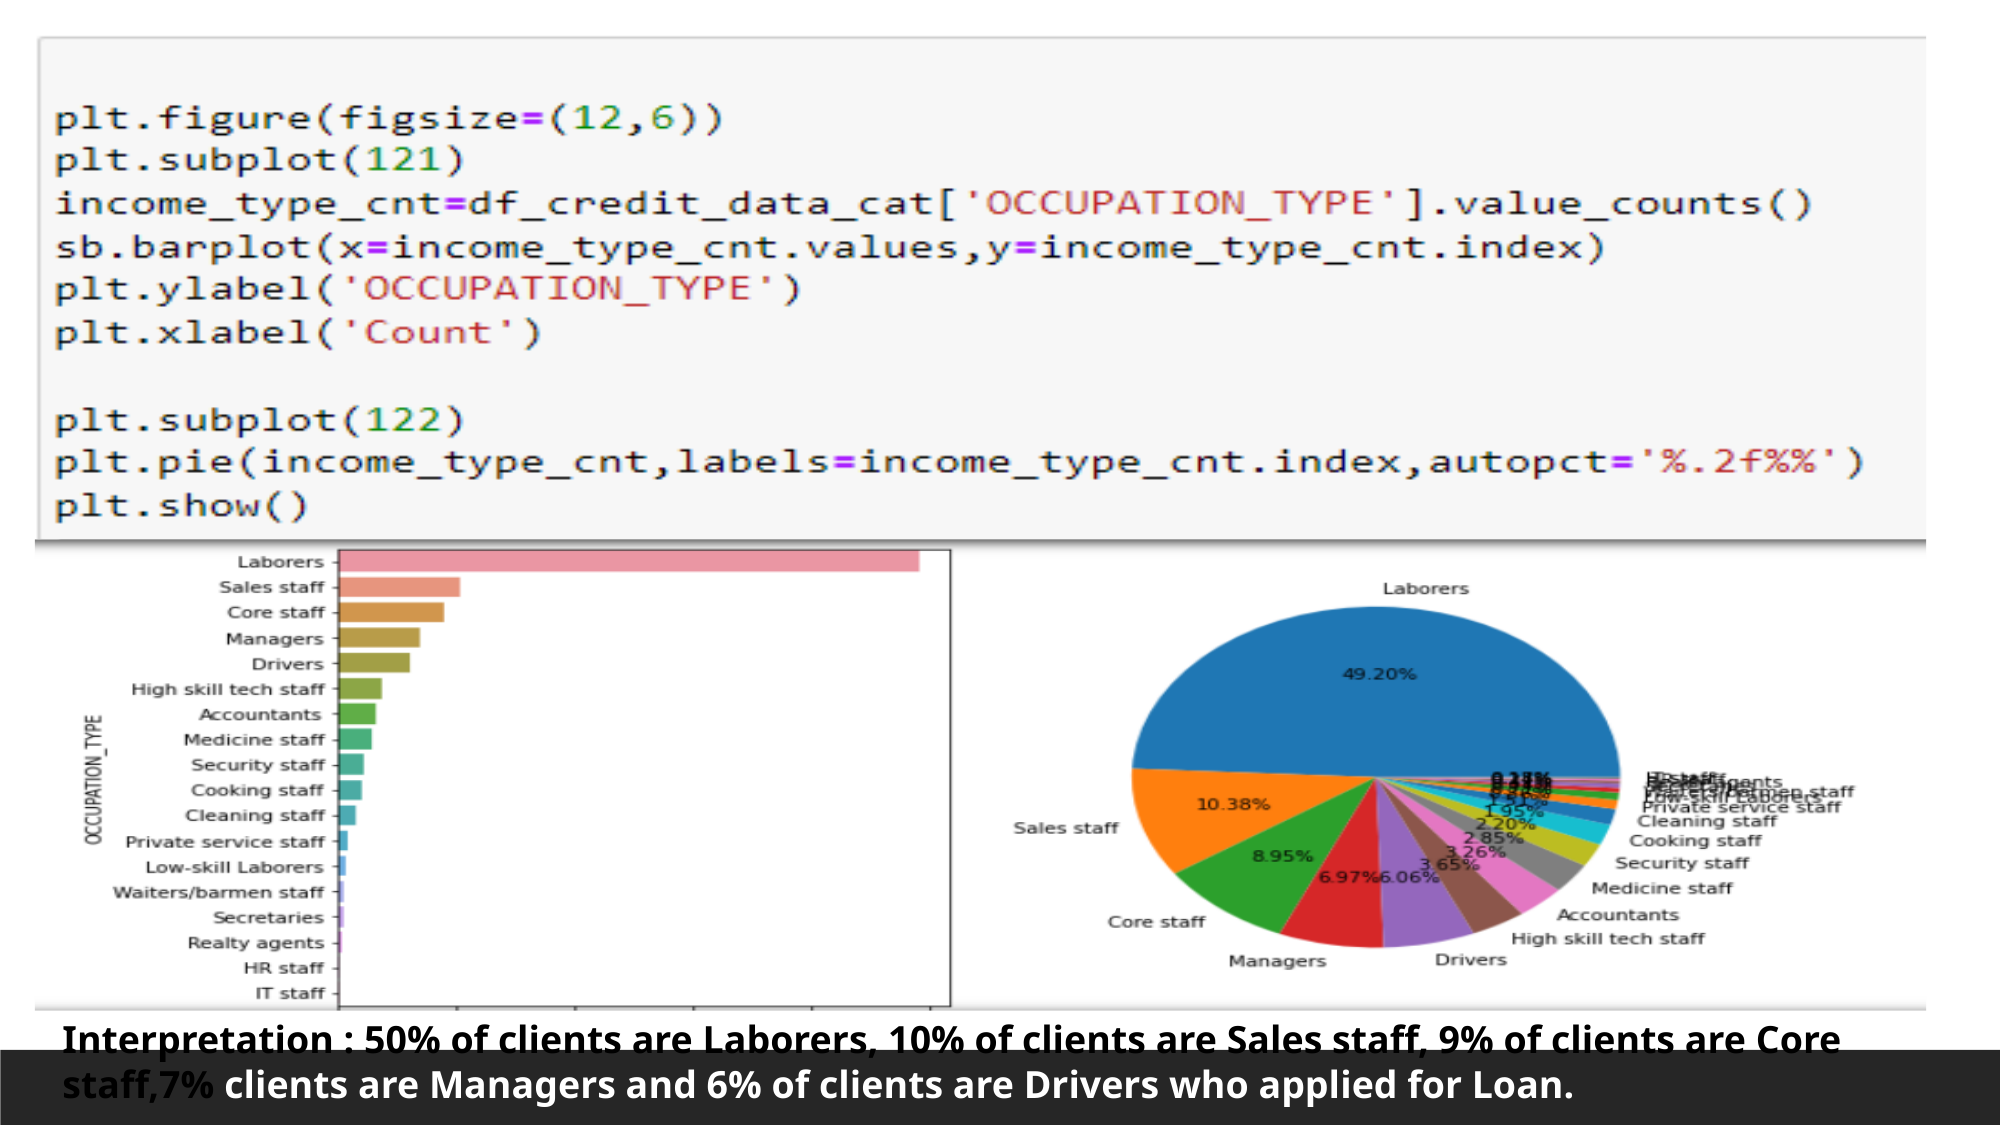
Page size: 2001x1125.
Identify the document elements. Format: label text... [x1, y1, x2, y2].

picture [34, 32, 1927, 1014]
text_box Interpretation : 50% of clients are Laborers, 10% of clients are Sales staff, 9% of clients are Core staff,7% clients are Managers and 6% of clients are Drivers who applied for Loan. [47, 1008, 1966, 1125]
